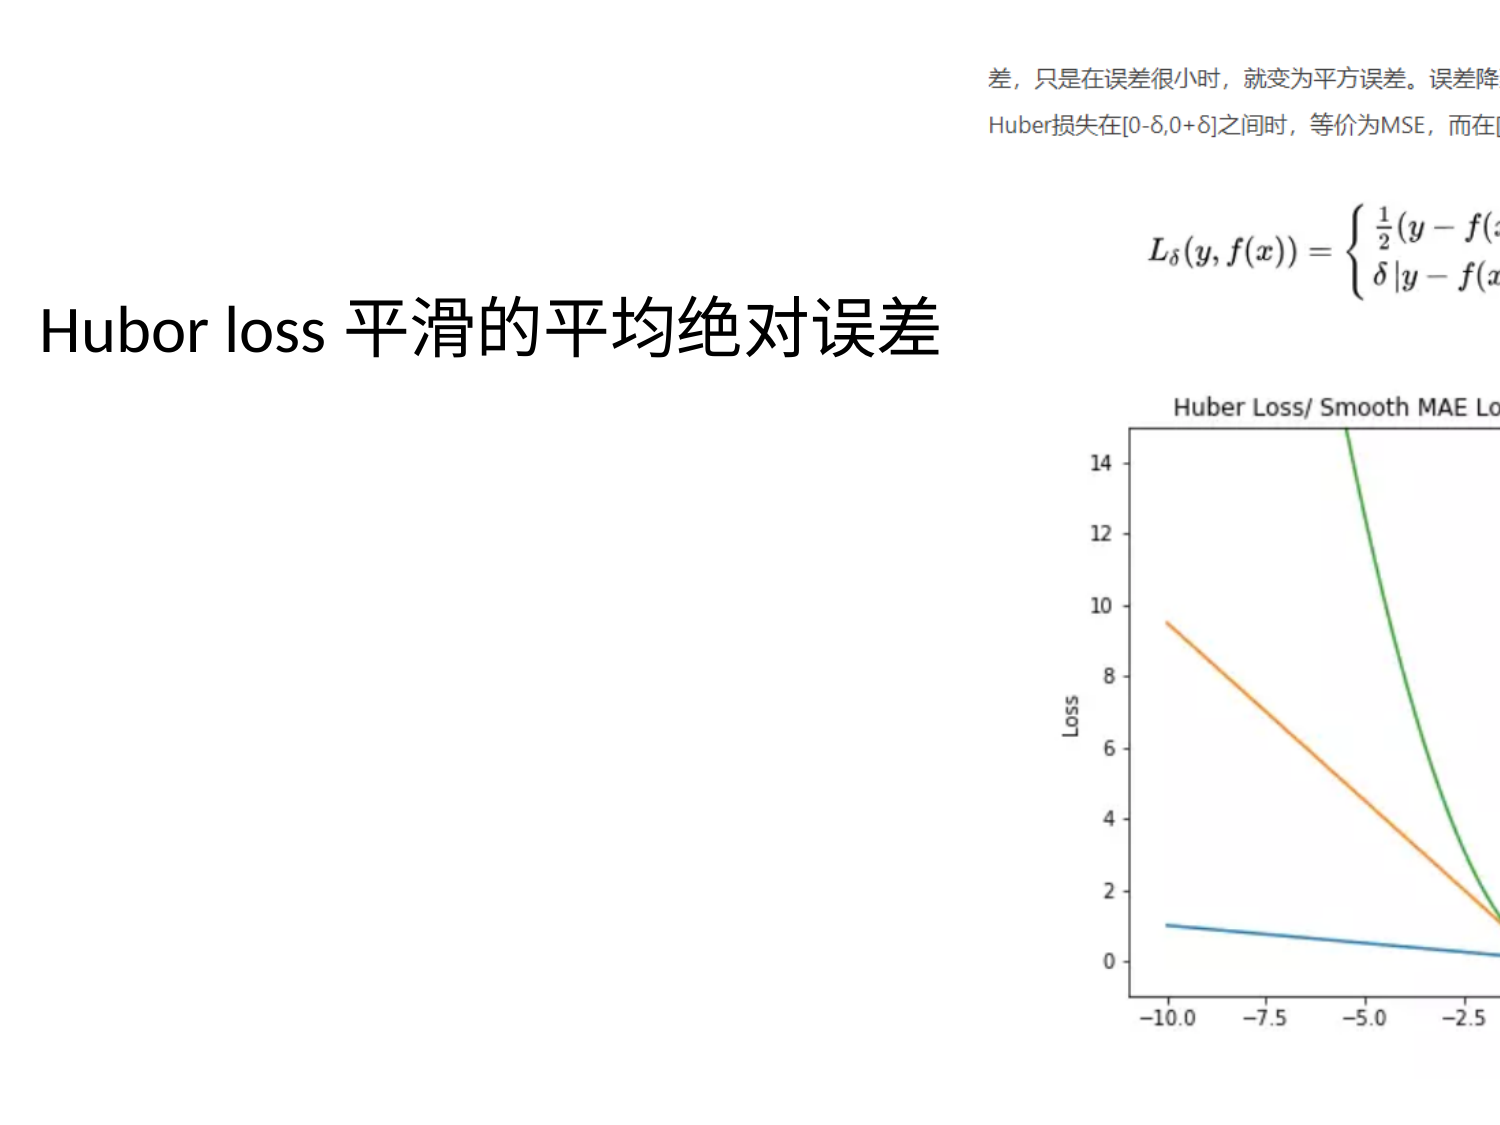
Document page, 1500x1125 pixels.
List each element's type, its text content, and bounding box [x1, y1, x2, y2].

title Hubor loss平滑的平均绝对误差 [0, 231, 969, 420]
picture [974, 54, 1500, 1125]
